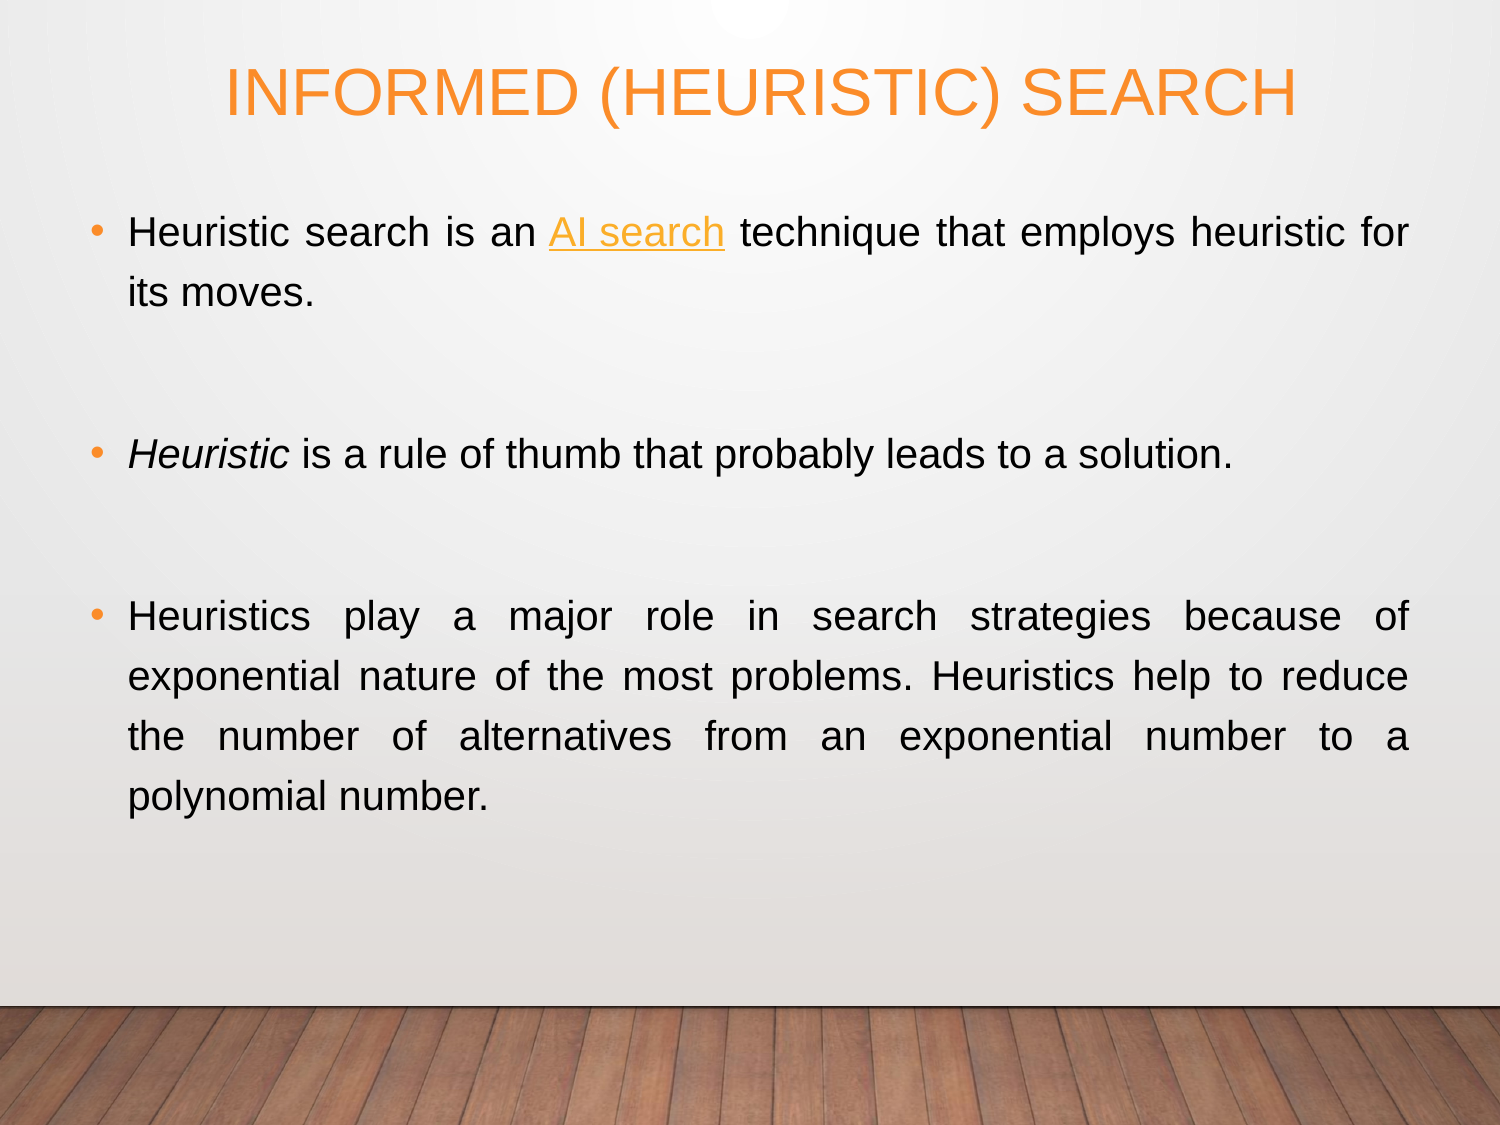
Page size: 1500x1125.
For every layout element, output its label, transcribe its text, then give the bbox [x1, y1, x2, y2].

picture [0, 1006, 1500, 1125]
title Informed (Heuristic) search [87, 0, 1438, 188]
list Heuristic search is an AI search technique that employs heuristic for its moves. Heuristic is a rule of thumb that probably leads to a solution. Heuristics play a major role in search strategies because of exponential nature of the most problems. Heuristics help to reduce the number of alternatives from an exponential number to a polynomial number. [75, 187, 1425, 1100]
